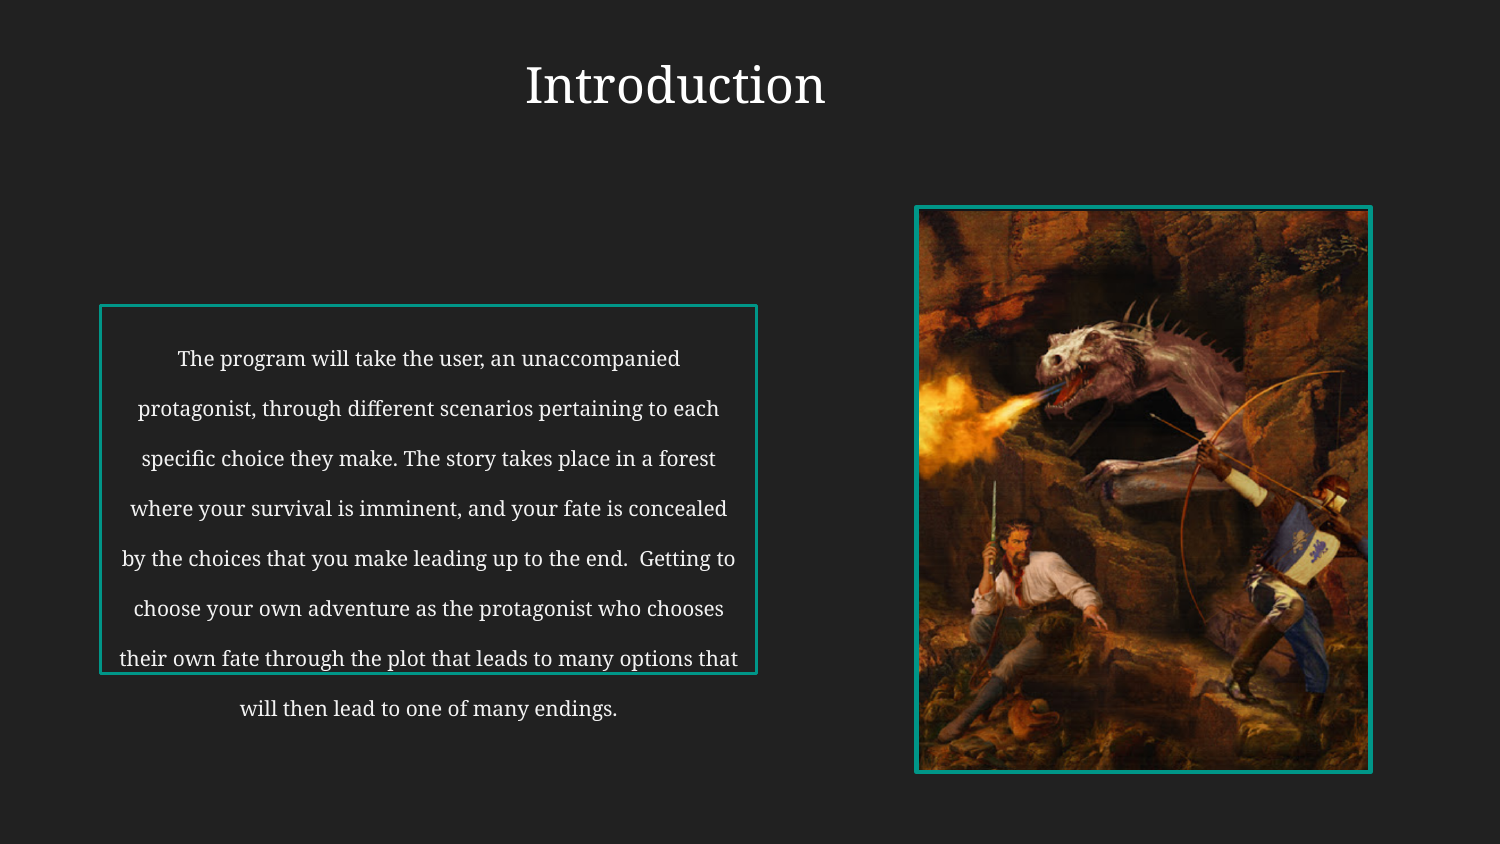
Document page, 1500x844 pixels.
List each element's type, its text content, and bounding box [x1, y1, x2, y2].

picture [918, 208, 1369, 770]
list The program will take the user, an unaccompanied protagonist, through different scenarios pertaining to each specific choice they make. The story takes place in a forest where your survival is imminent, and your fate is concealed by the choices that you make leading up to the end. Getting to choose your own adventure as the protagonist who chooses their own fate through the plot that leads to many options that will then lead to one of many endings. [100, 305, 757, 674]
title Introduction [51, 38, 1449, 133]
